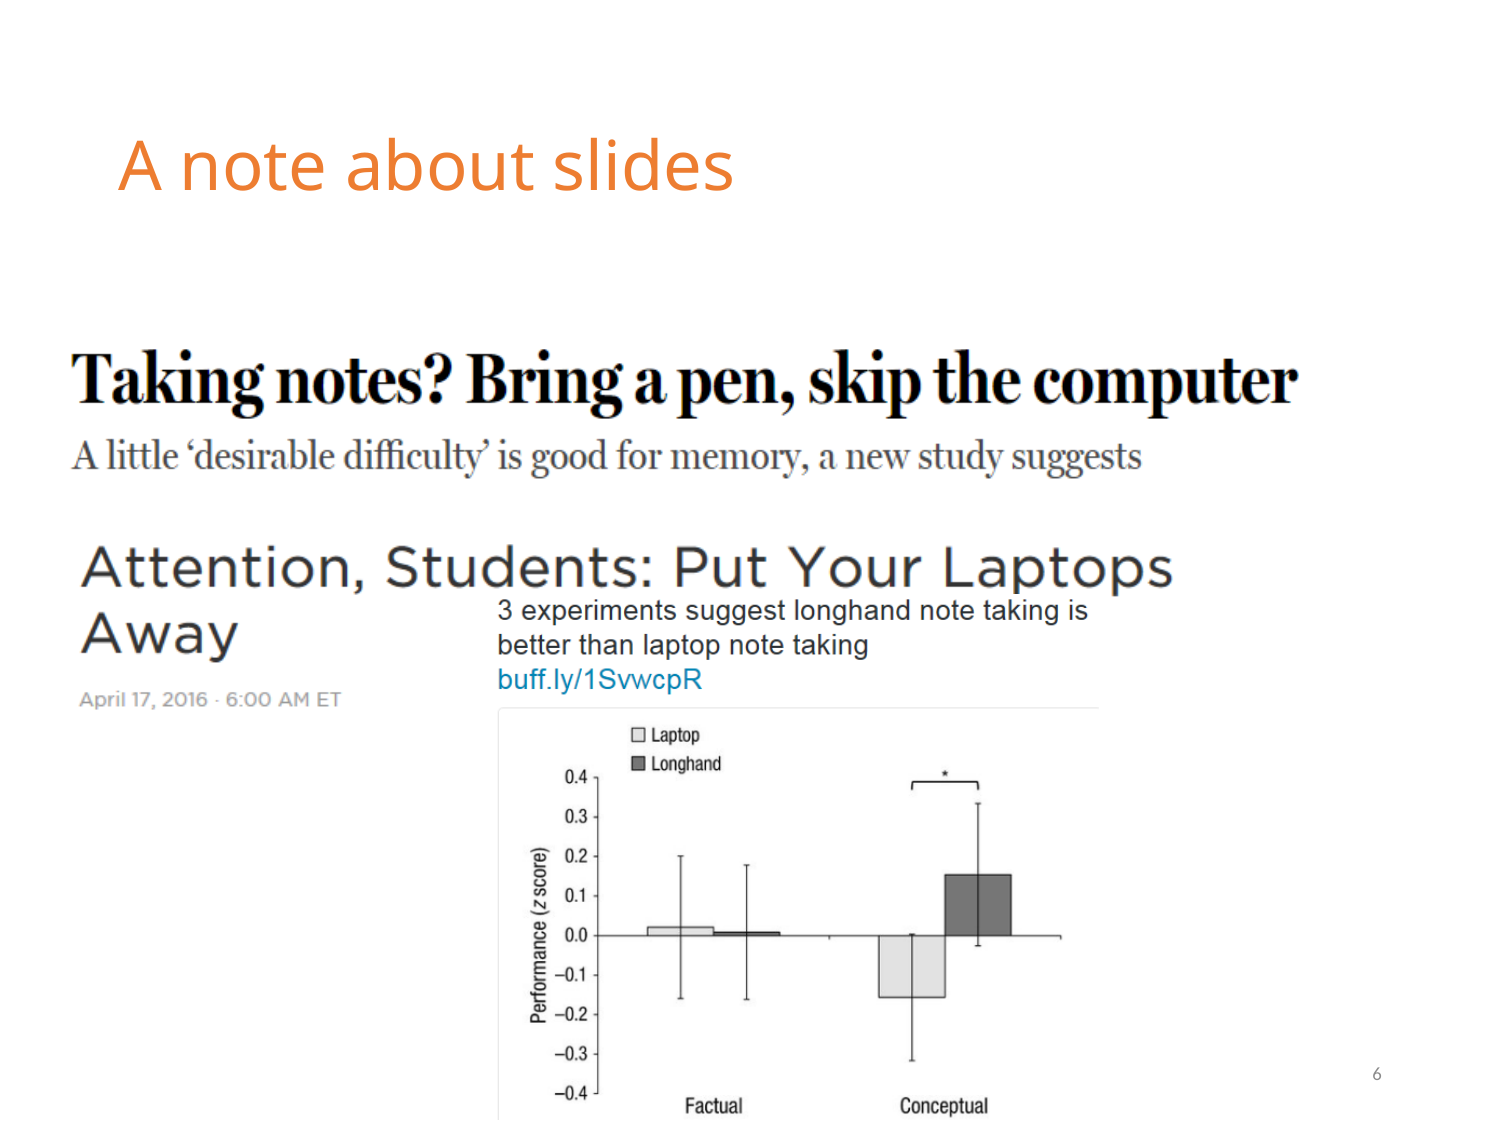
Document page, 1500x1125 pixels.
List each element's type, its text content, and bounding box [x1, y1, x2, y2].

picture [76, 532, 1184, 1120]
title A note about slides [103, 59, 1397, 278]
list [49, 337, 1313, 496]
slide_number 6 [1099, 1042, 1397, 1103]
